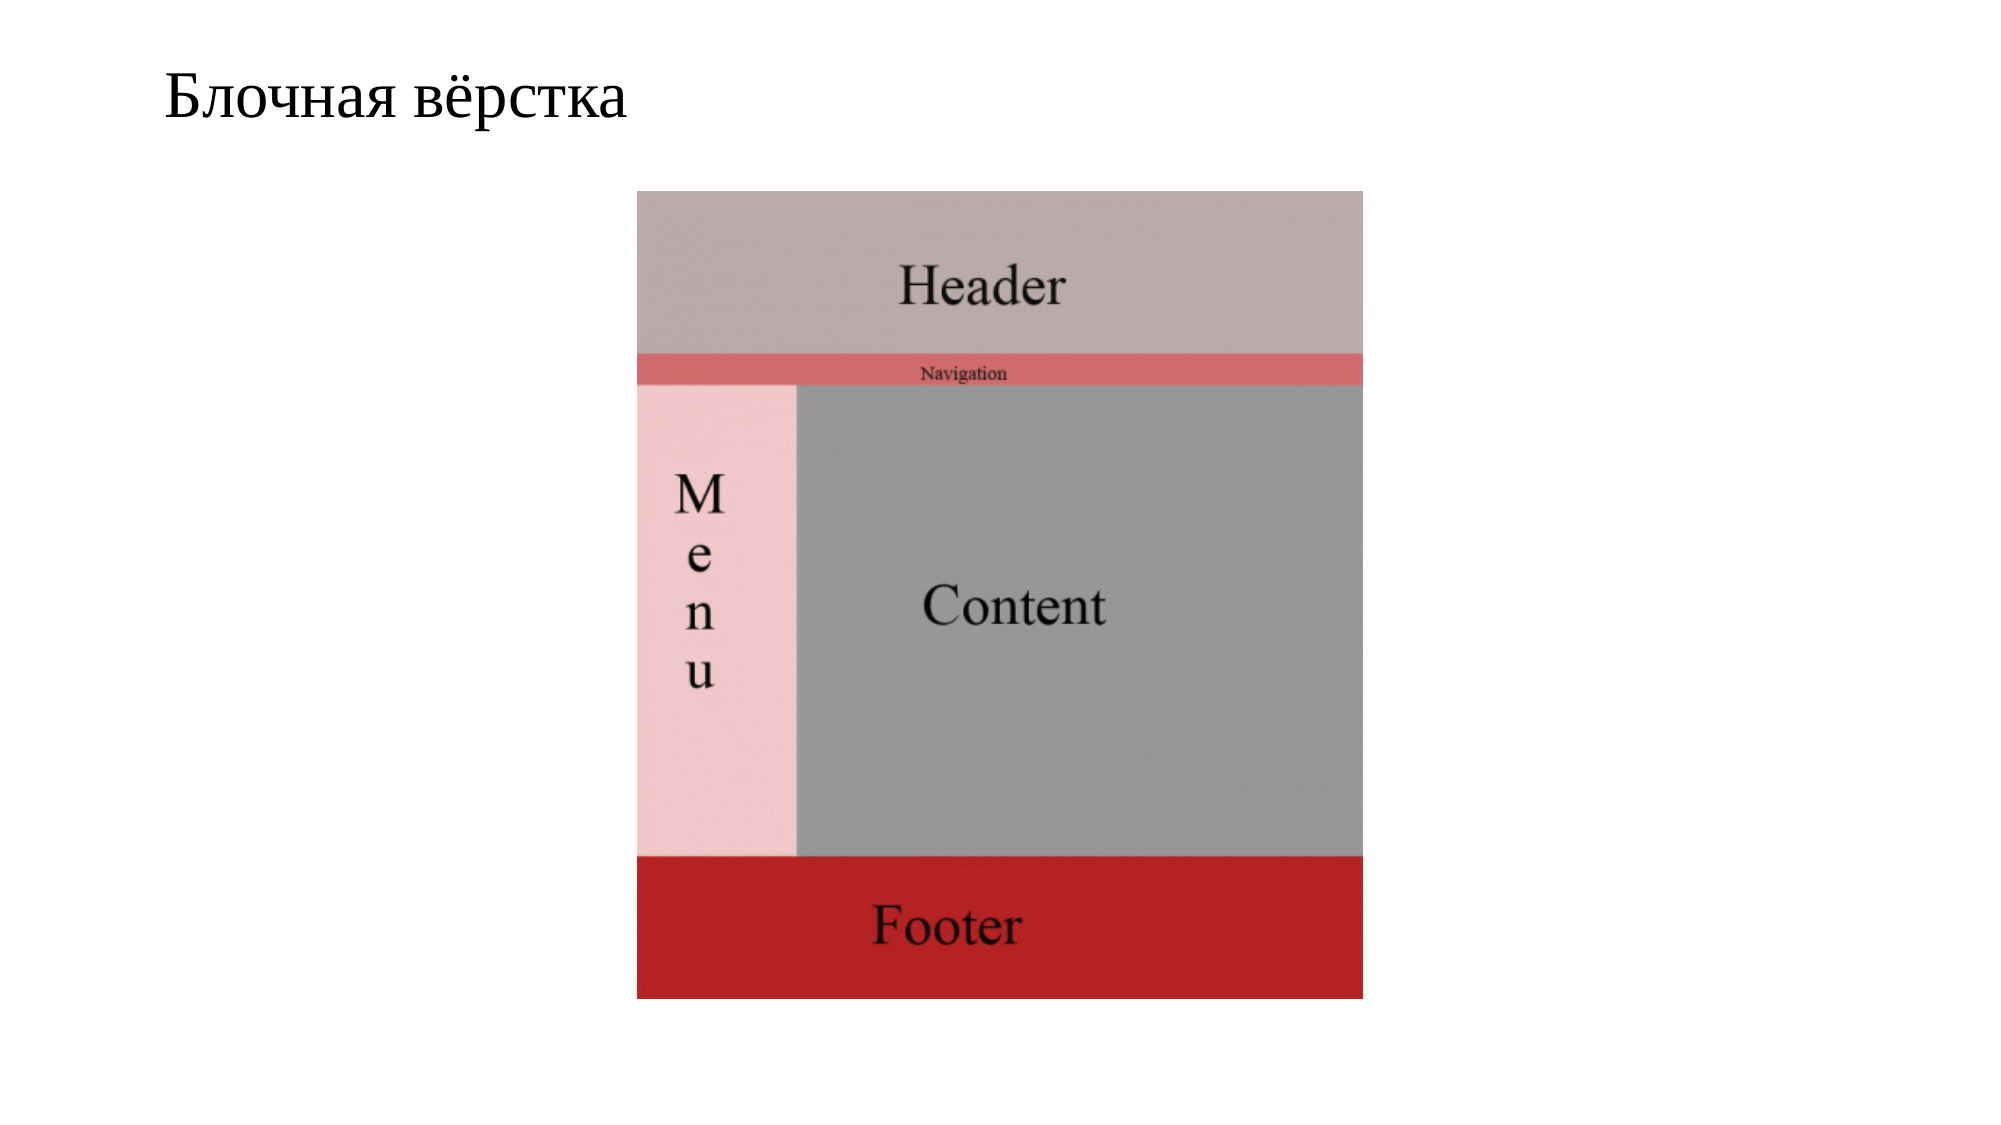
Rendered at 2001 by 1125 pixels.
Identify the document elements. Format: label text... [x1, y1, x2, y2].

title Блочная вёрстка [149, 0, 1851, 192]
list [636, 191, 1363, 999]
